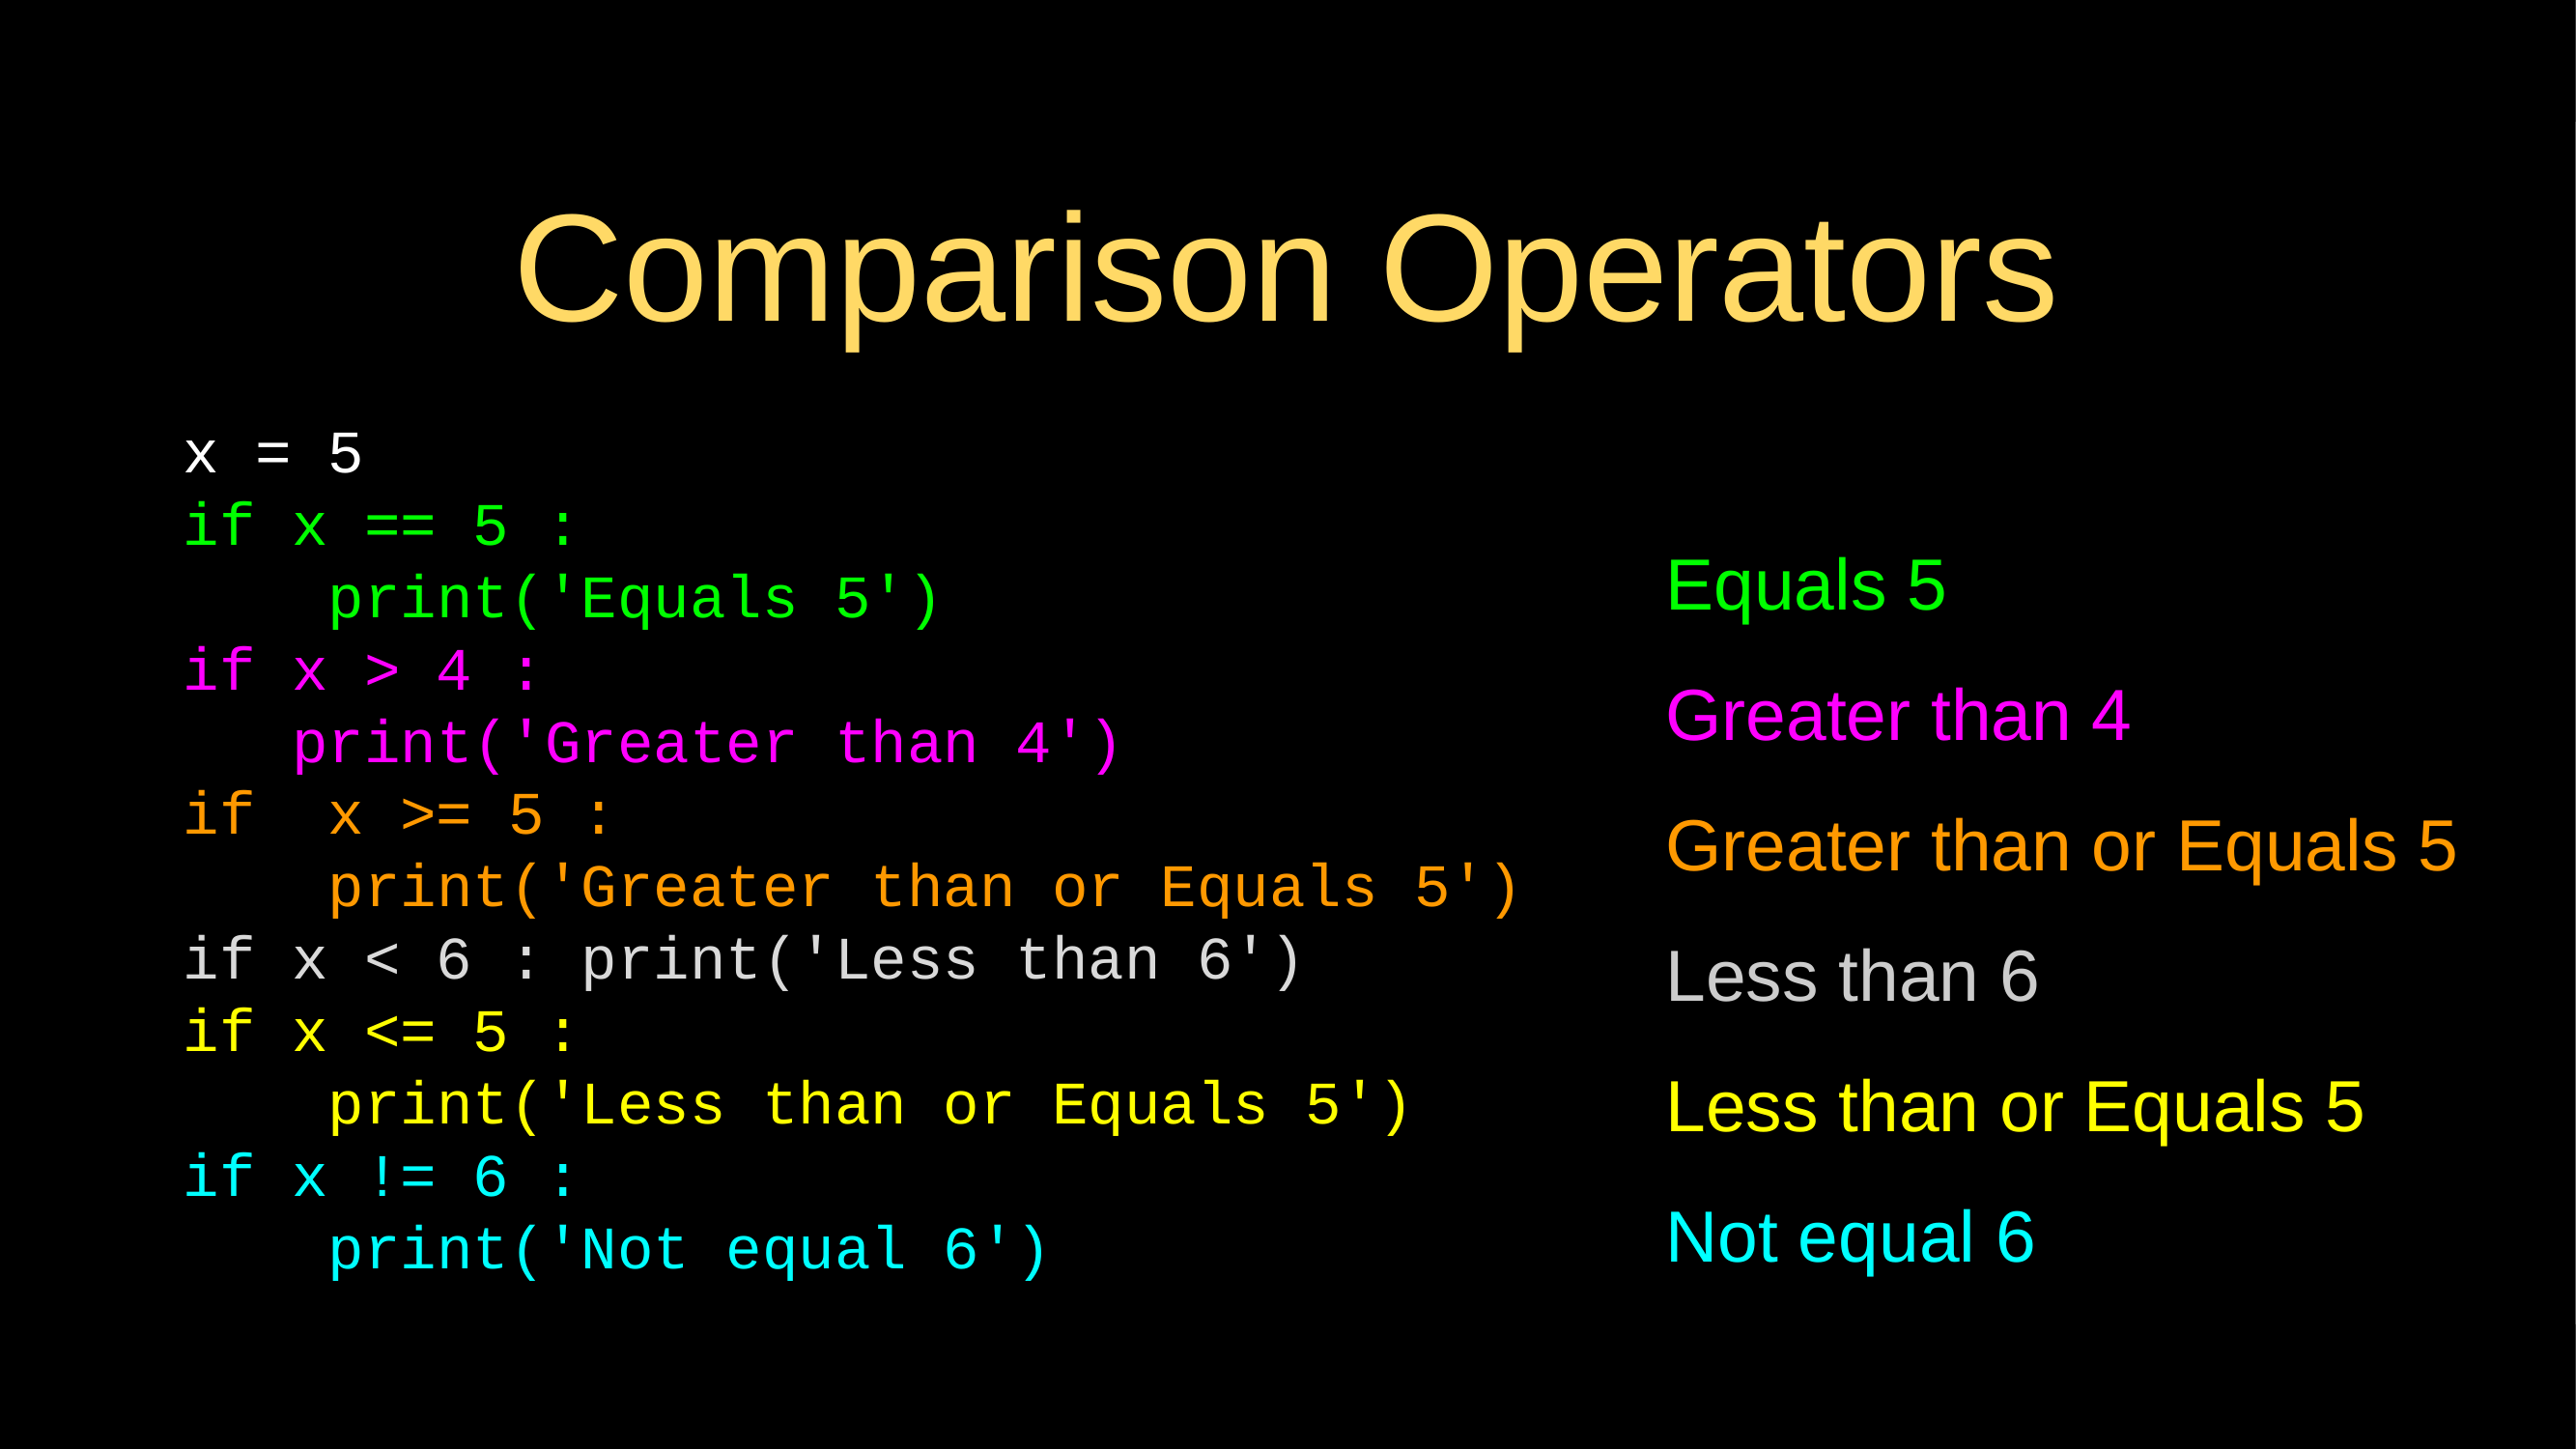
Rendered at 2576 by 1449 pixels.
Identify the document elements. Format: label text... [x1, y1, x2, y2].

text_box x = 5 if x == 5 : print('Equals 5') if x > 4 : print('Greater than 4') if x >= 5 : print('Greater than or Equals 5') if x < 6 : print('Less than 6') if x <= 5 : print('Less than or Equals 5') if x != 6 : print('Not equal 6') [183, 412, 1577, 1281]
text_box Comparison Operators [183, 118, 2391, 403]
text_box Equals 5 Greater than 4 Greater than or Equals 5 Less than 6 Less than or Equals 5 Not equal 6 [1665, 472, 2497, 1298]
